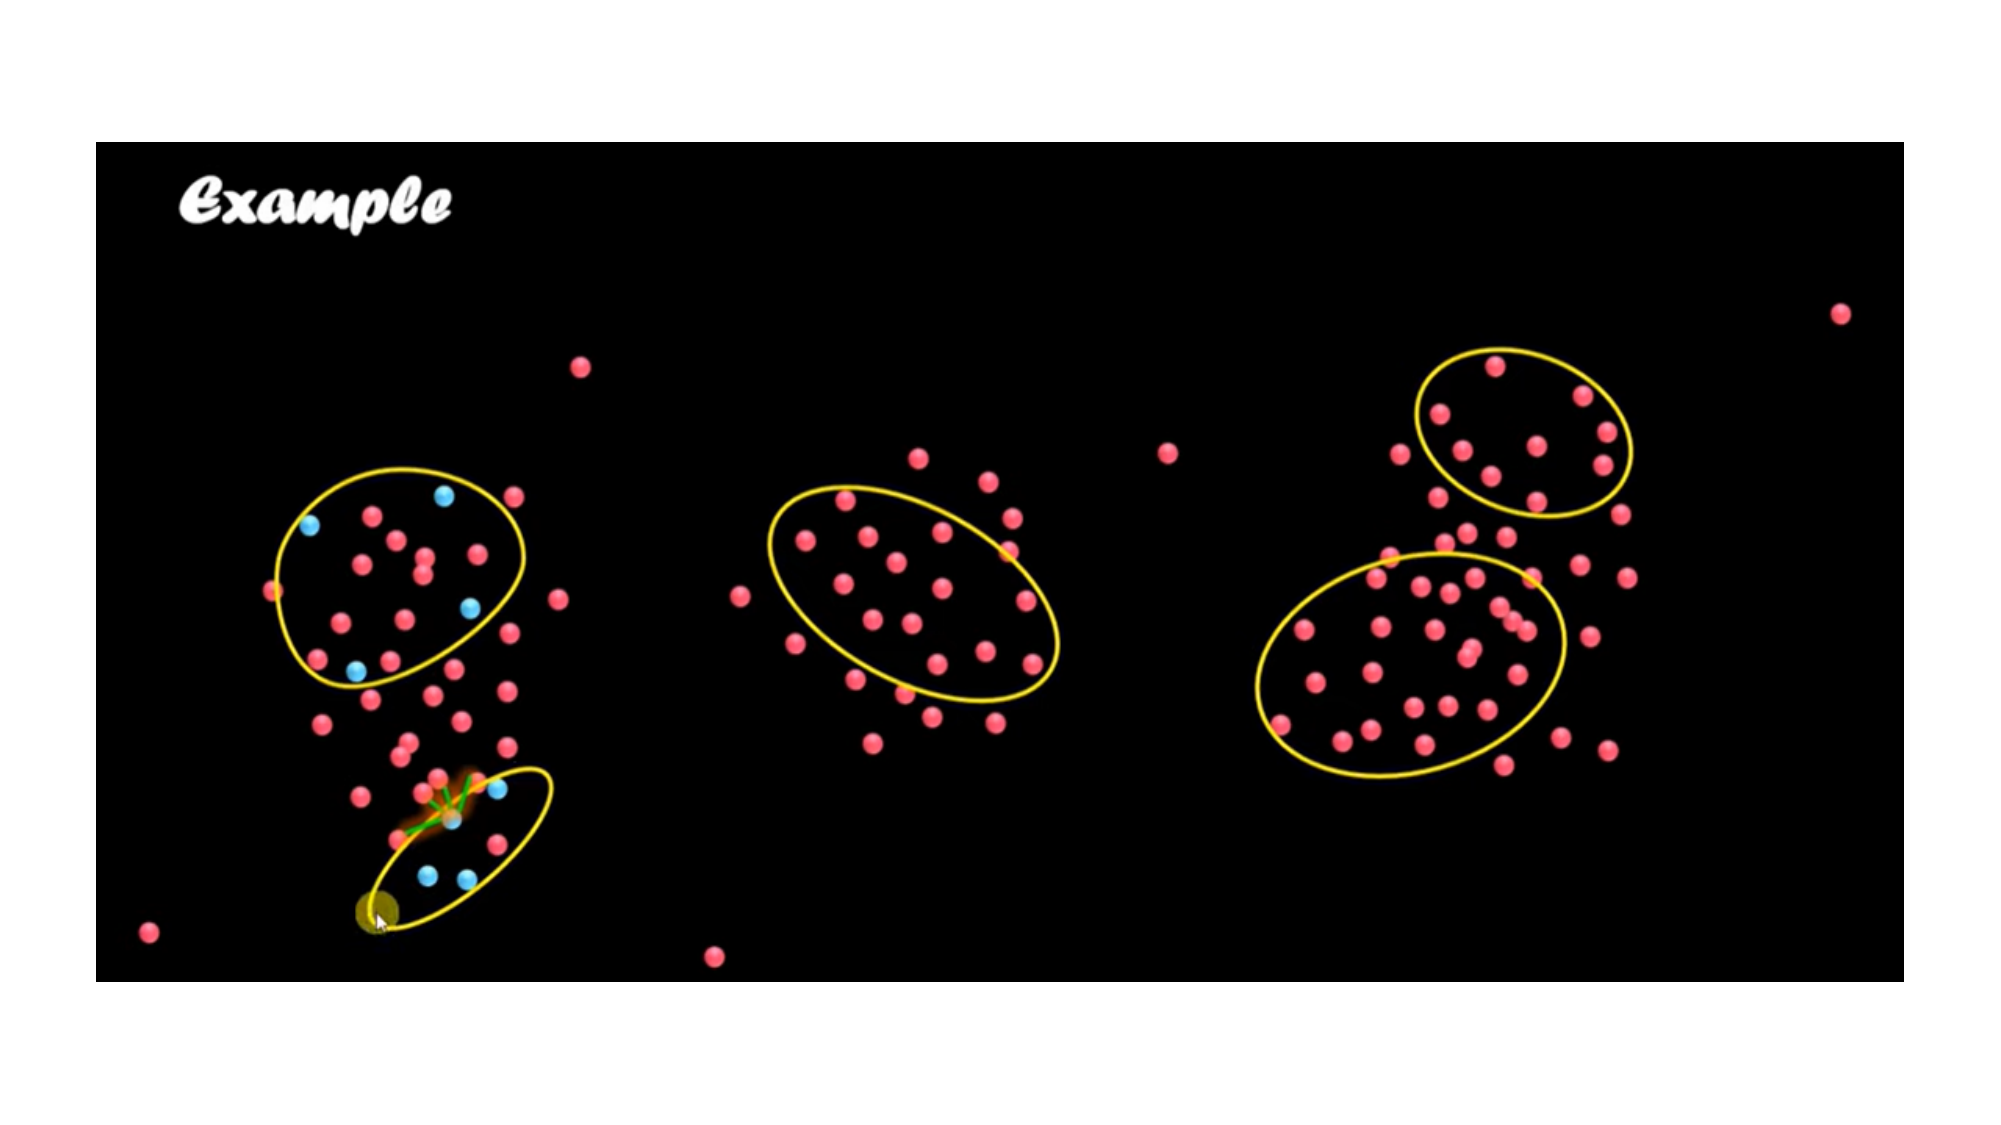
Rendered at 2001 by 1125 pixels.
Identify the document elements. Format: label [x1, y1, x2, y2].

picture [96, 142, 1904, 983]
